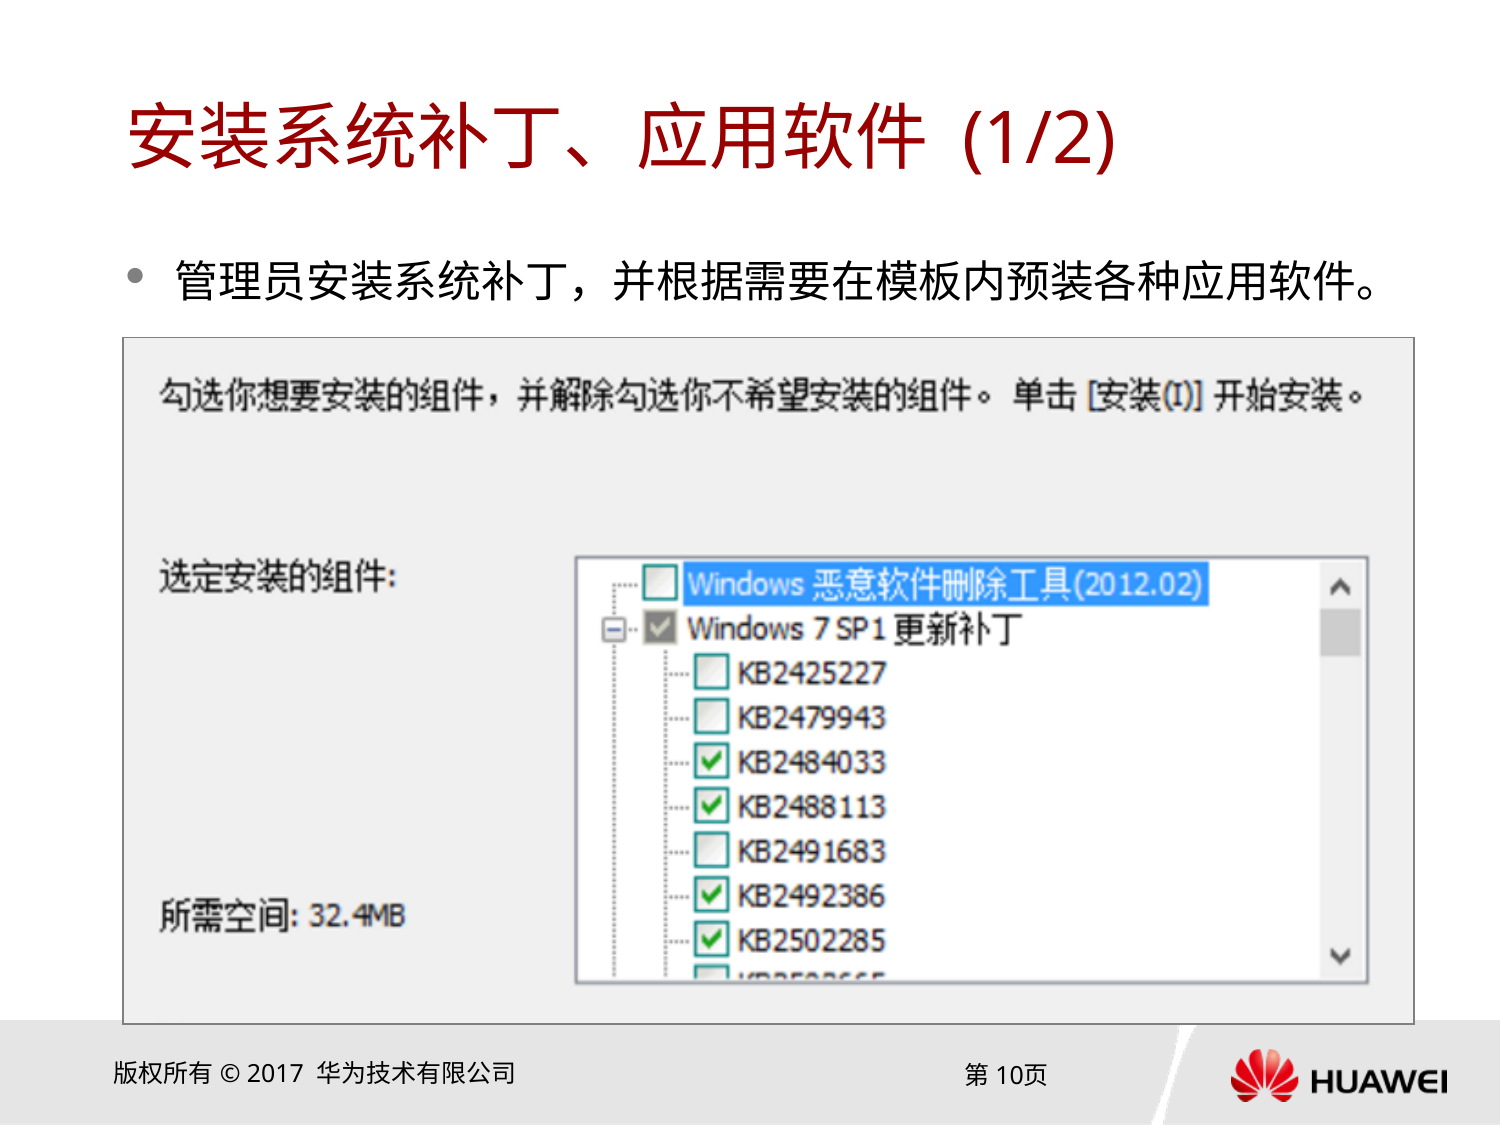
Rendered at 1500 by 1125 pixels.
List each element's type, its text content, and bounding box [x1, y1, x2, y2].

list 管理员安装系统补丁，并根据需要在模板内预装各种应用软件。 [111, 225, 1412, 870]
picture [0, 1020, 1500, 1125]
title 安装系统补丁、应用软件 (1/2) [111, 63, 1412, 207]
picture [123, 337, 1414, 1024]
